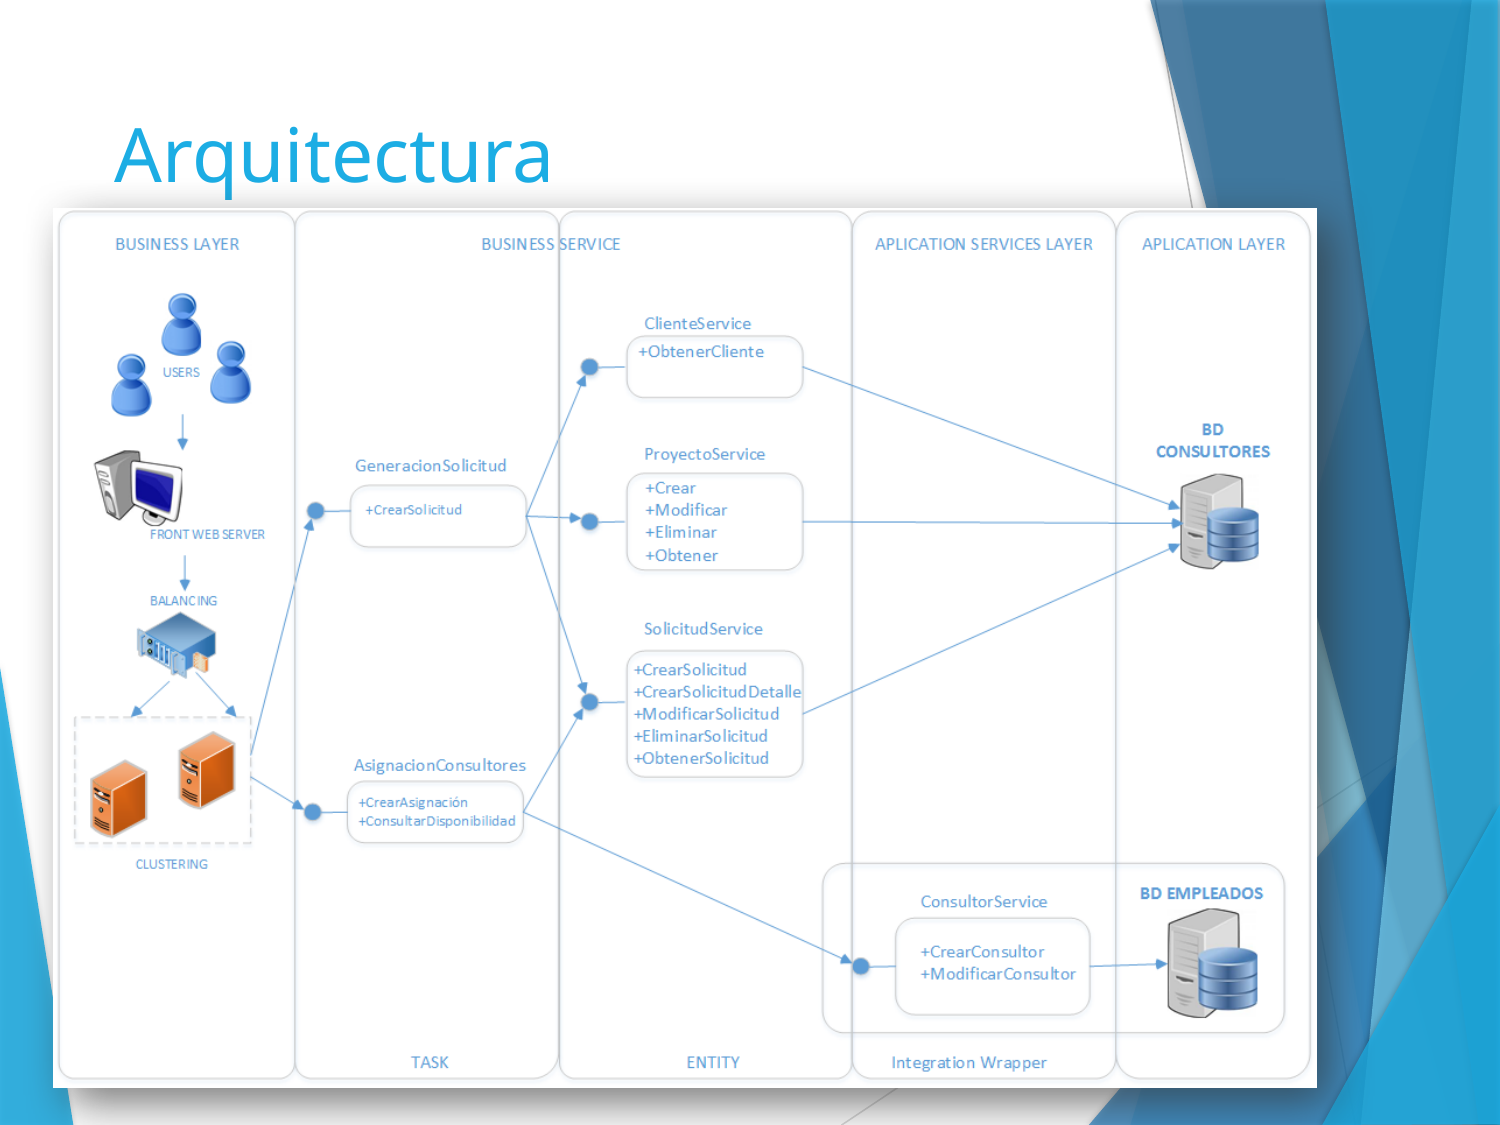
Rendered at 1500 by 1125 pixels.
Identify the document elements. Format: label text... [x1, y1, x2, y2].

title Arquitectura [99, 99, 1142, 190]
picture [52, 207, 1317, 1089]
